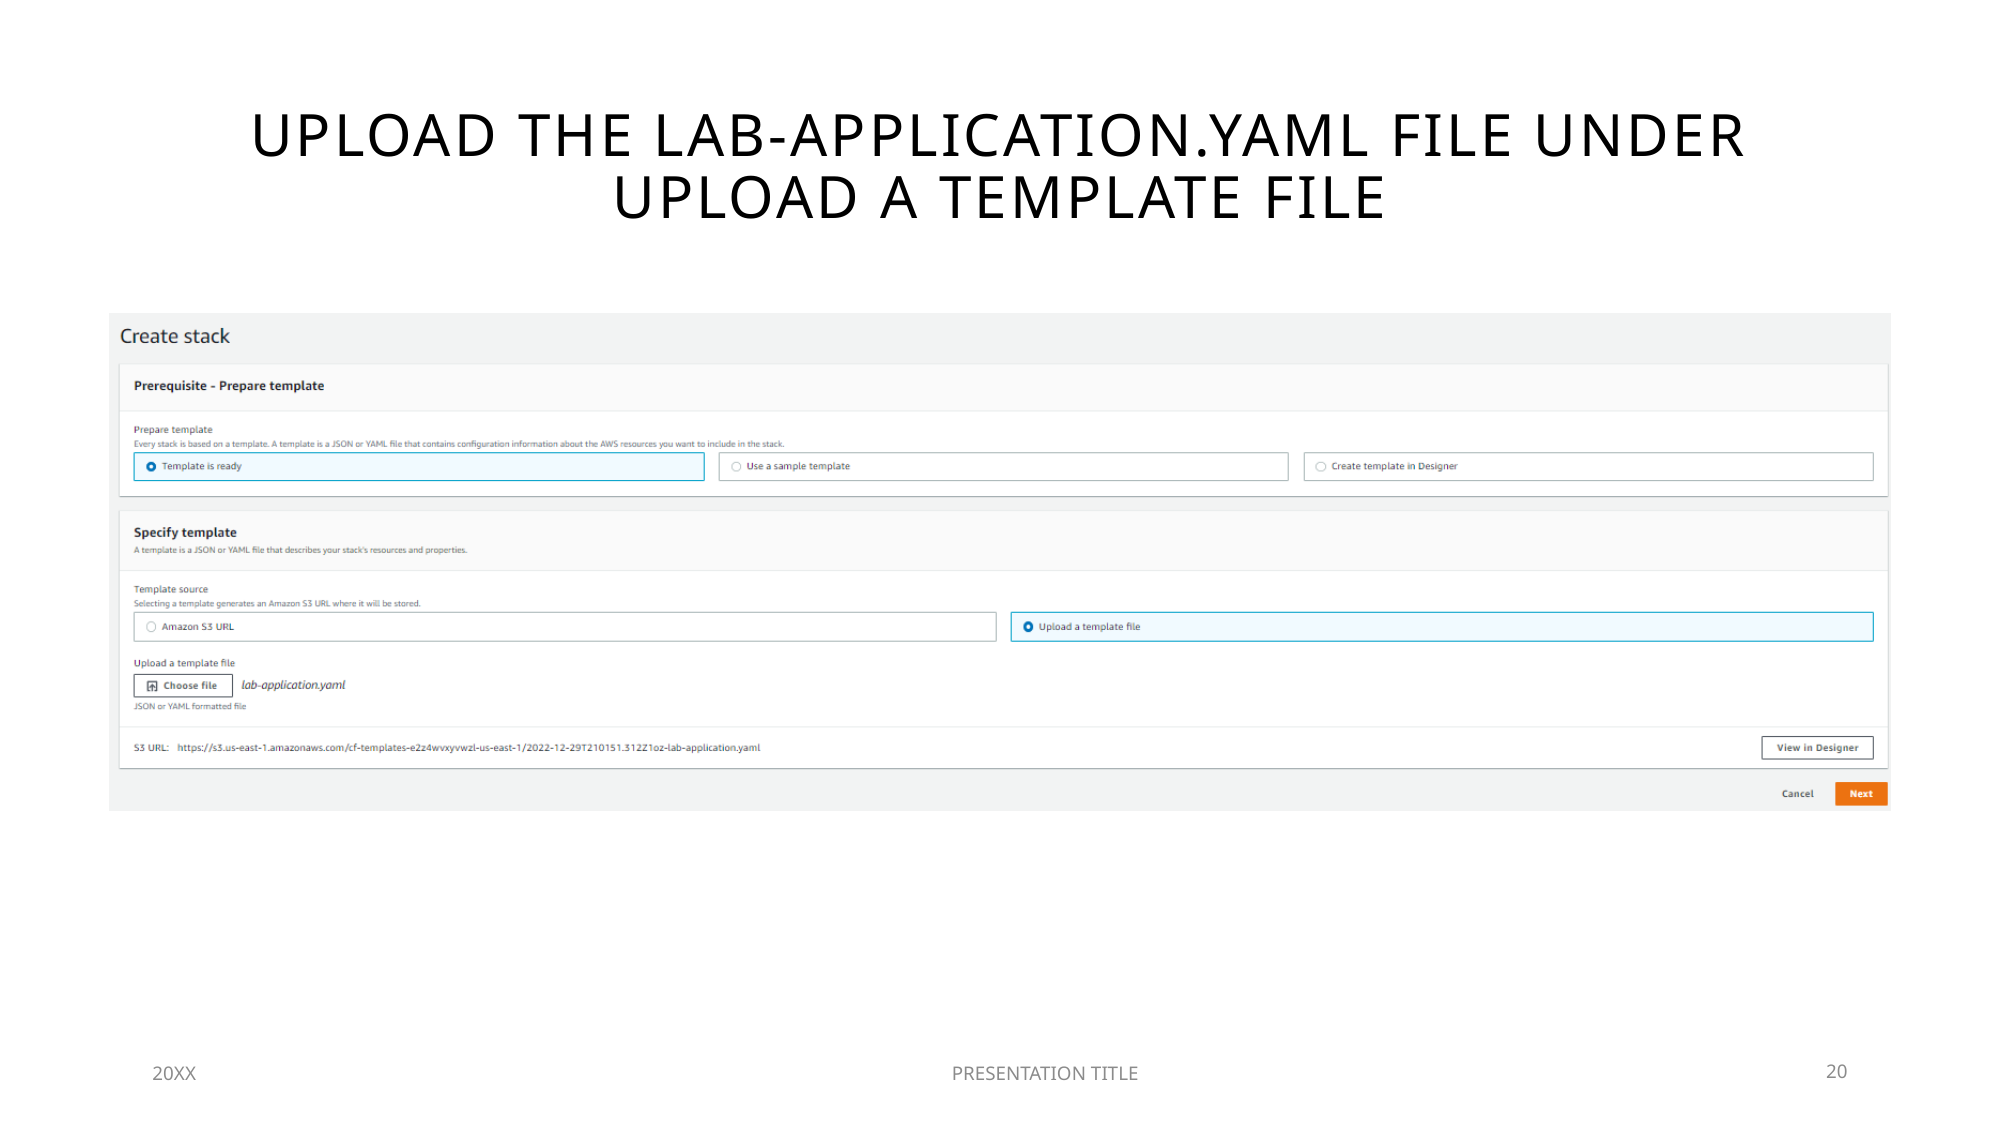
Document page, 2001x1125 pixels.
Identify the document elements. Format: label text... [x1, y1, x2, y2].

picture [109, 313, 1891, 811]
footer PRESENTATION TITLE [707, 1042, 1383, 1103]
slide_number 20 [1412, 1042, 1863, 1103]
slide_number 20XX [137, 1042, 588, 1103]
title Upload the lab-application.yaml file under upload a template file [137, 59, 1863, 278]
